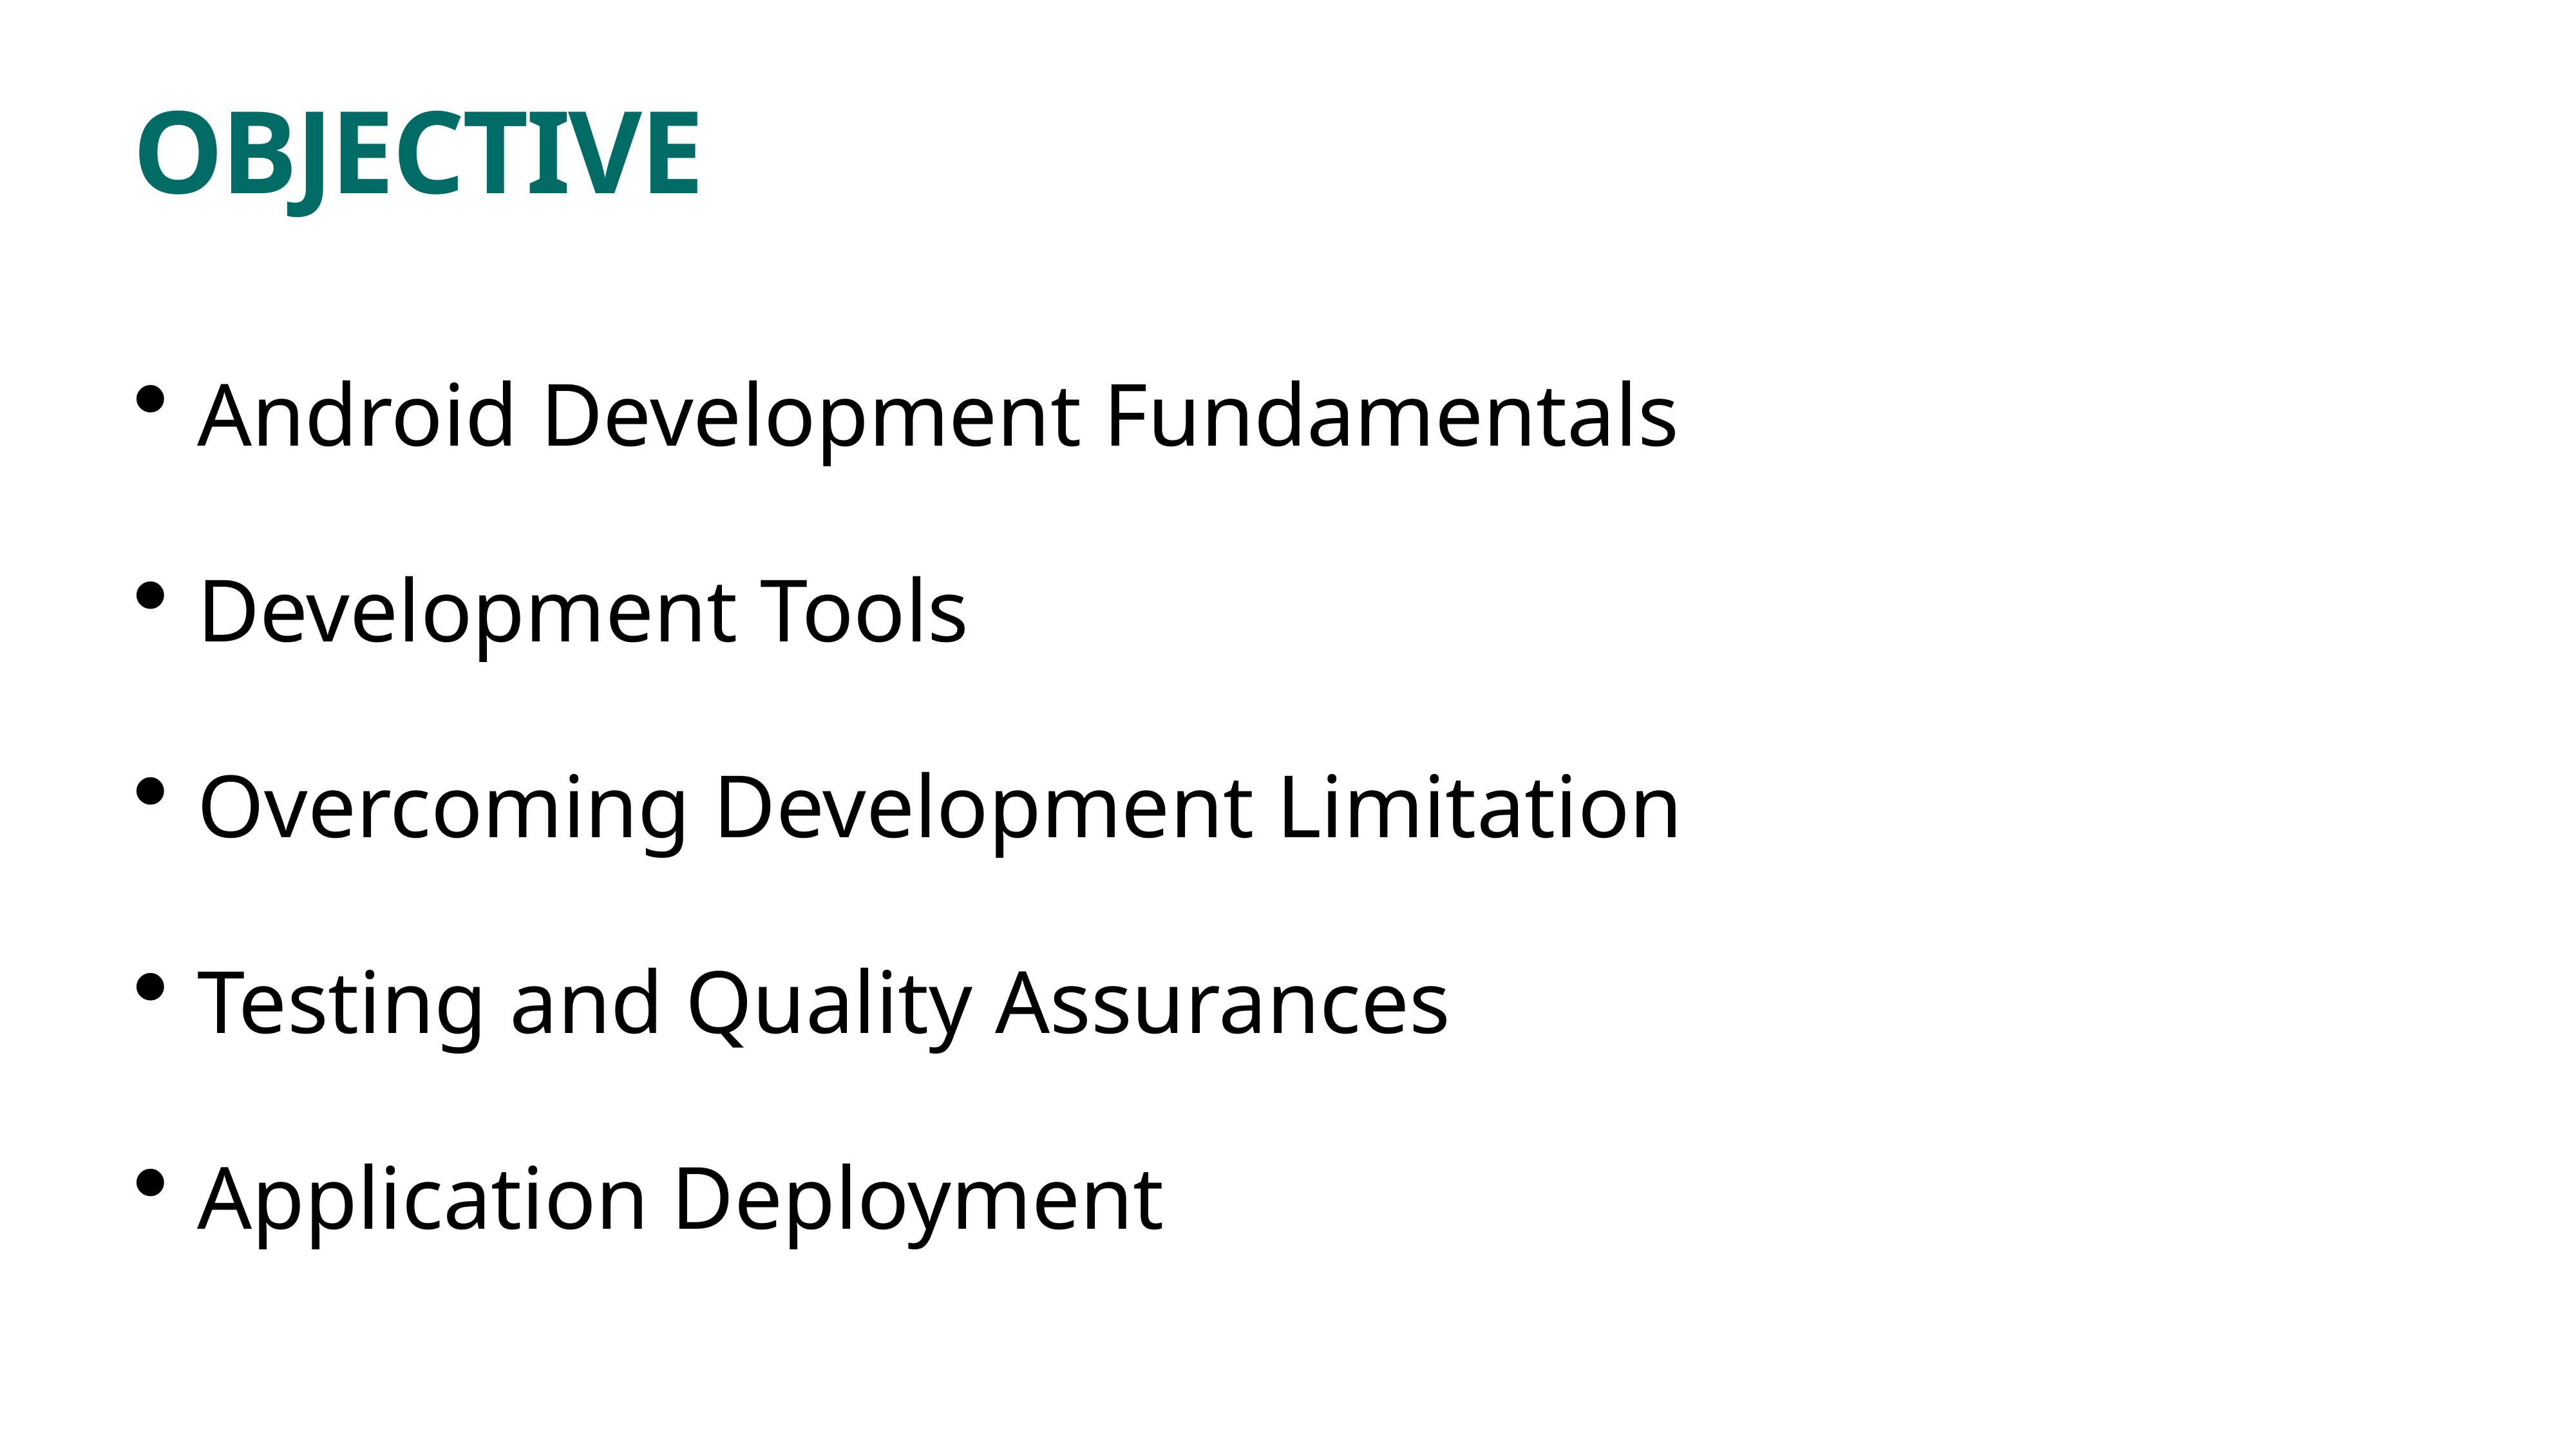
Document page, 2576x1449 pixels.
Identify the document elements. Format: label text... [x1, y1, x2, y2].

list Android Development Fundamentals Development Tools Overcoming Development Limitation Testing and Quality Assurances Application Deployment [127, 321, 2449, 1321]
title OBJECTIVE [127, 100, 2449, 252]
